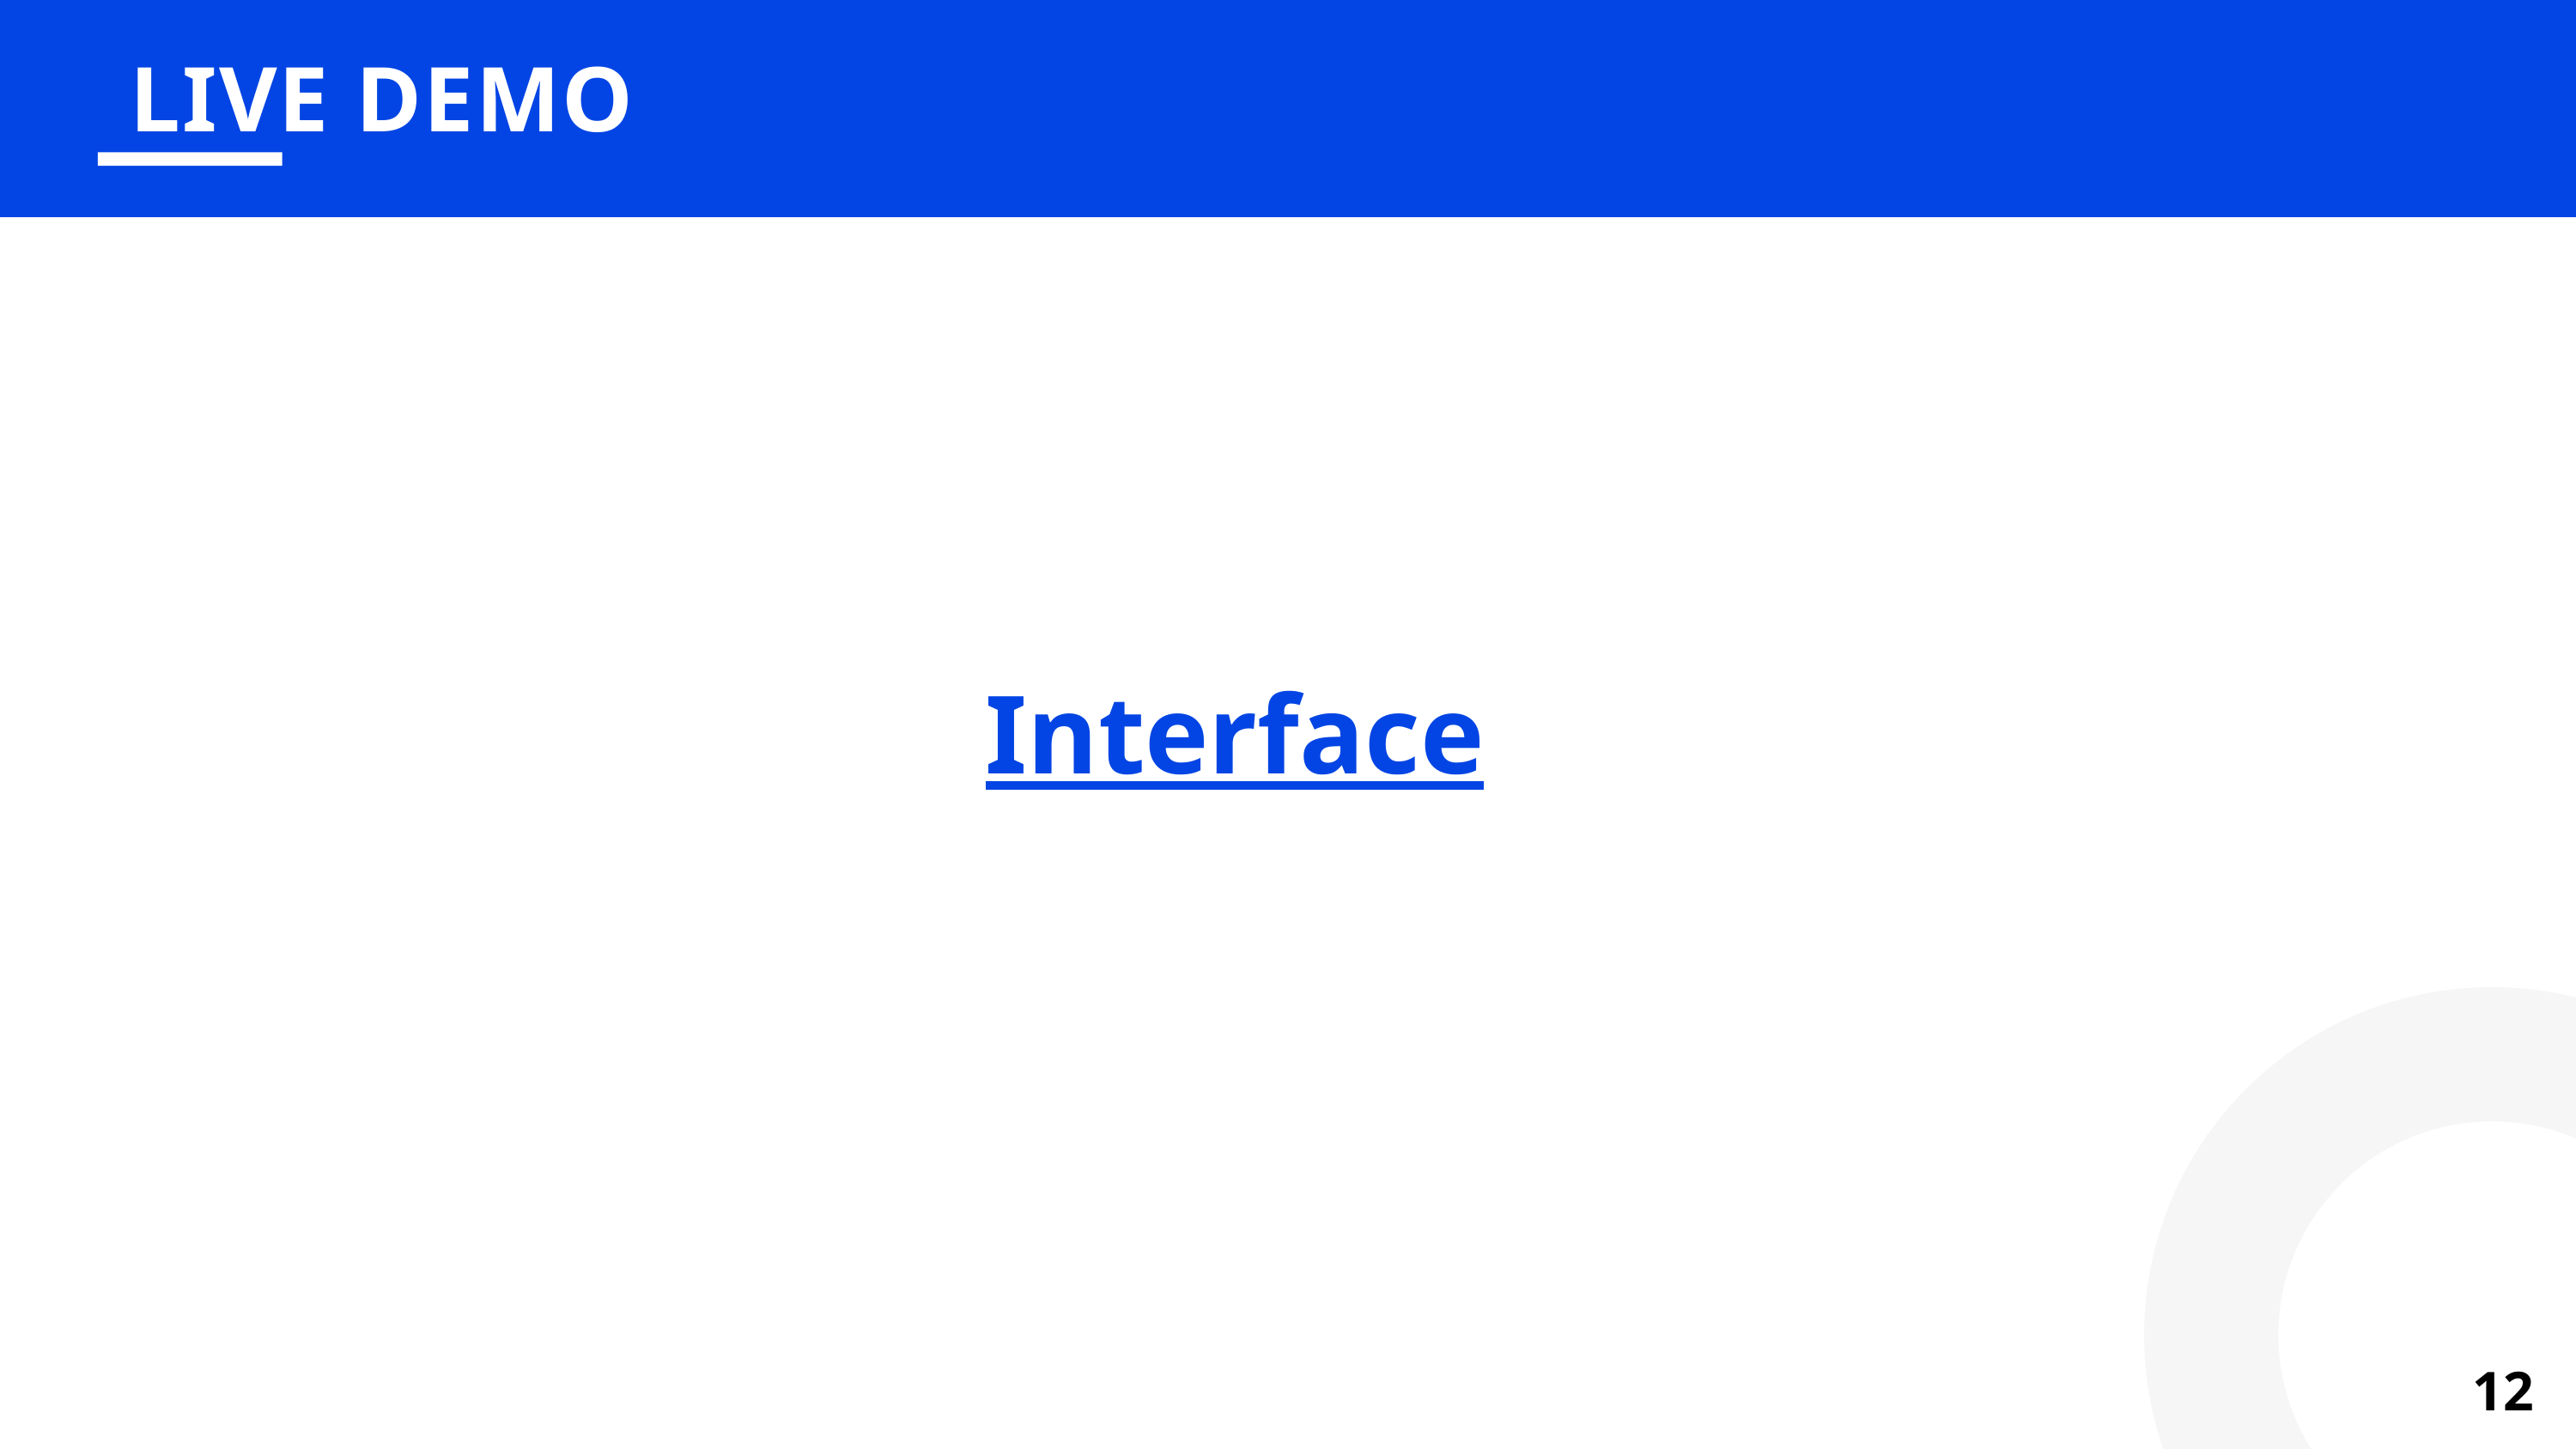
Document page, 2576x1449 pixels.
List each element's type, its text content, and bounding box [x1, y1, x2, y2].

text_box Interface [980, 644, 1490, 796]
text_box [0, 0, 2576, 218]
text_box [2210, 1053, 2576, 1449]
